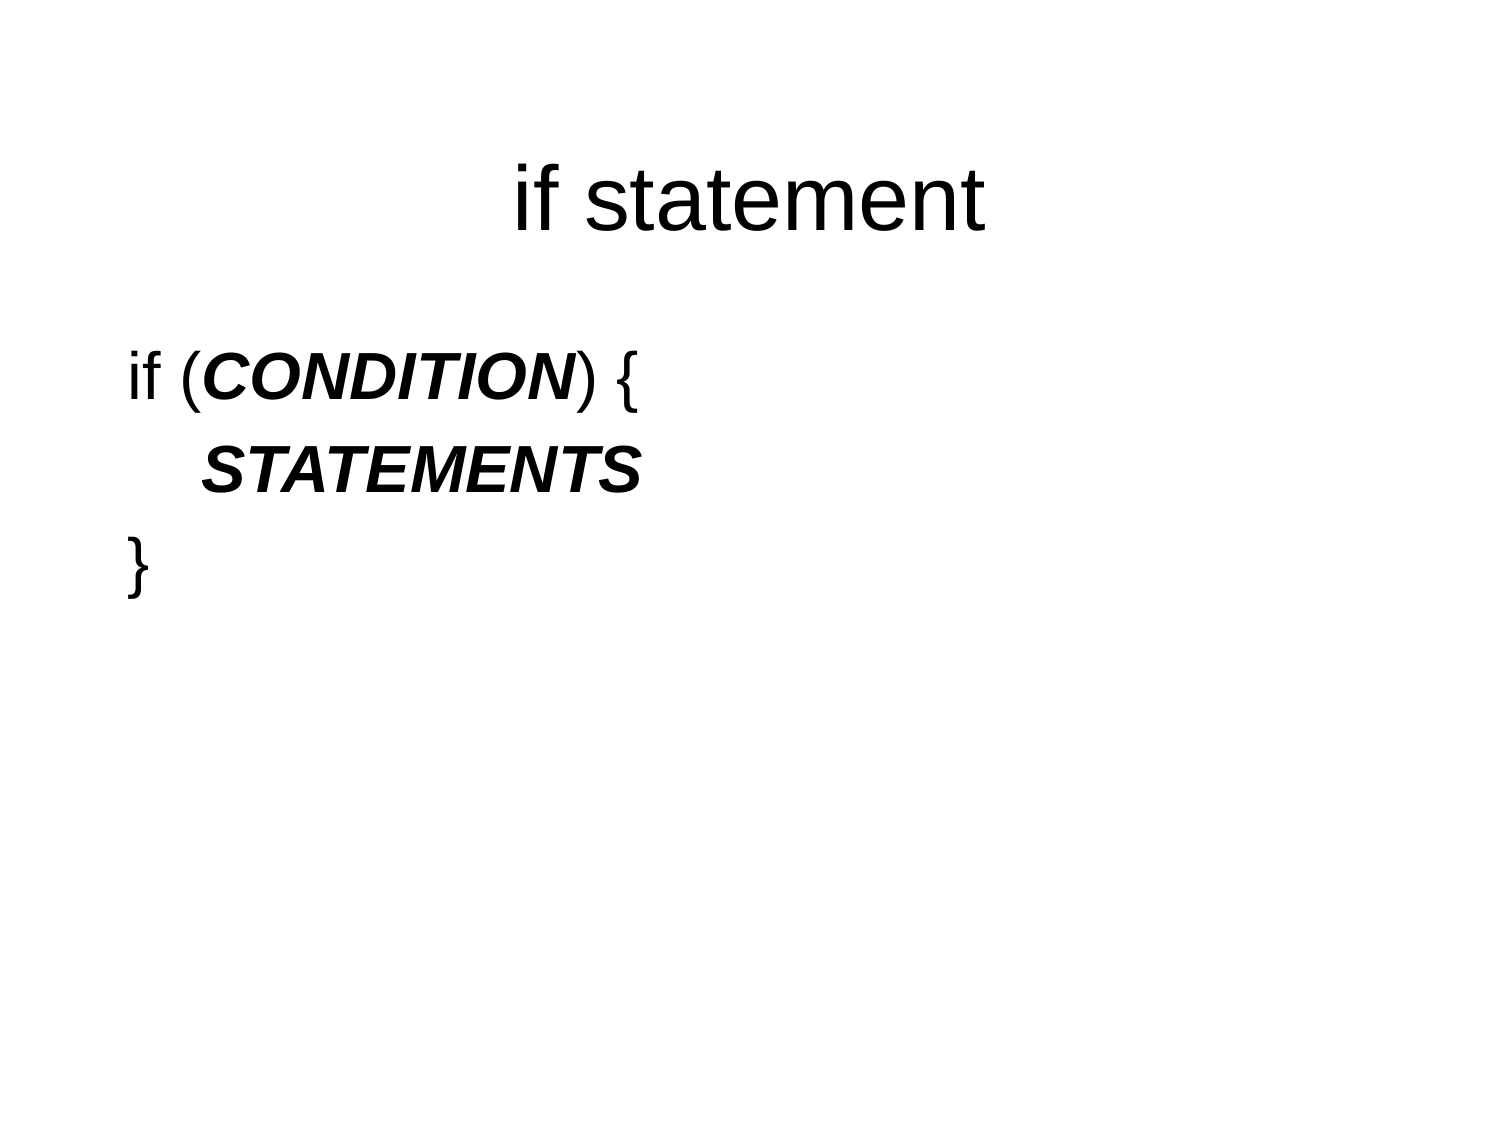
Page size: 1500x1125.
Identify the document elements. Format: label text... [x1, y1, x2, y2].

title if statement [112, 99, 1388, 288]
list if (CONDITION) { STATEMENTS } [112, 324, 1388, 1001]
